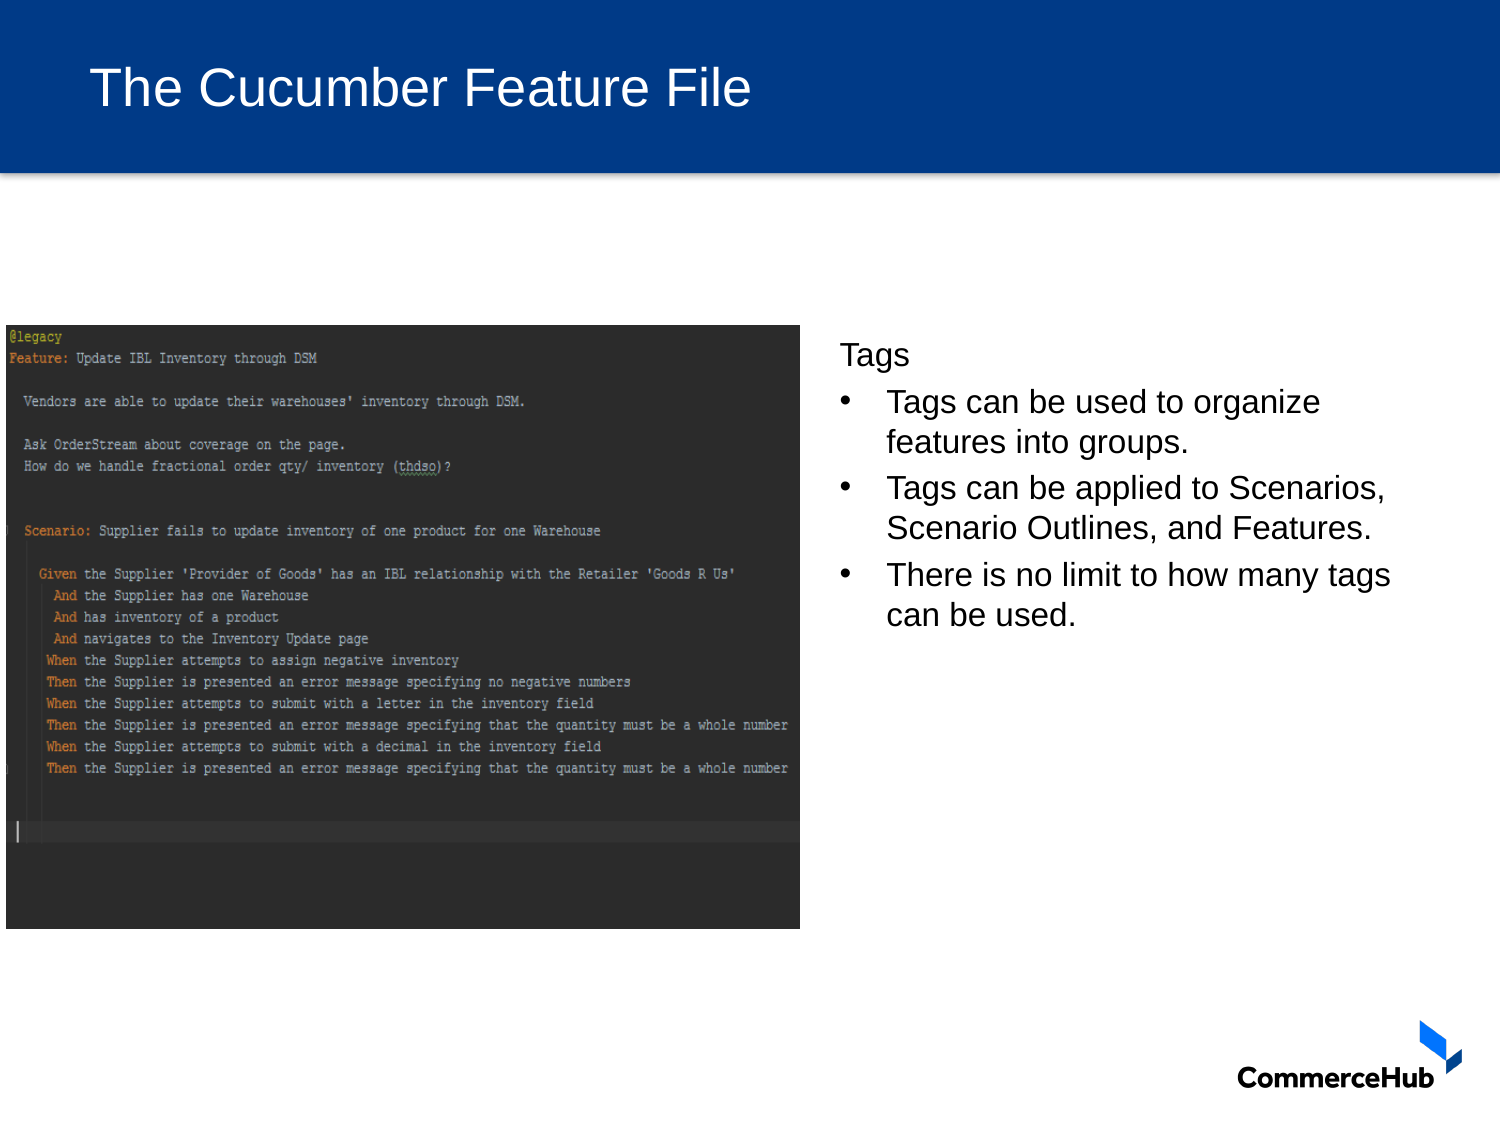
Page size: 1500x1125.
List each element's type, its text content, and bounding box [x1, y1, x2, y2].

picture [5, 325, 800, 929]
list Tags Tags can be used to organize features into groups. Tags can be applied to Scenarios, Scenario Outlines, and Features. There is no limit to how many tags can be used. [824, 326, 1425, 983]
picture [1226, 1012, 1464, 1099]
title The Cucumber Feature File [75, 45, 1425, 124]
